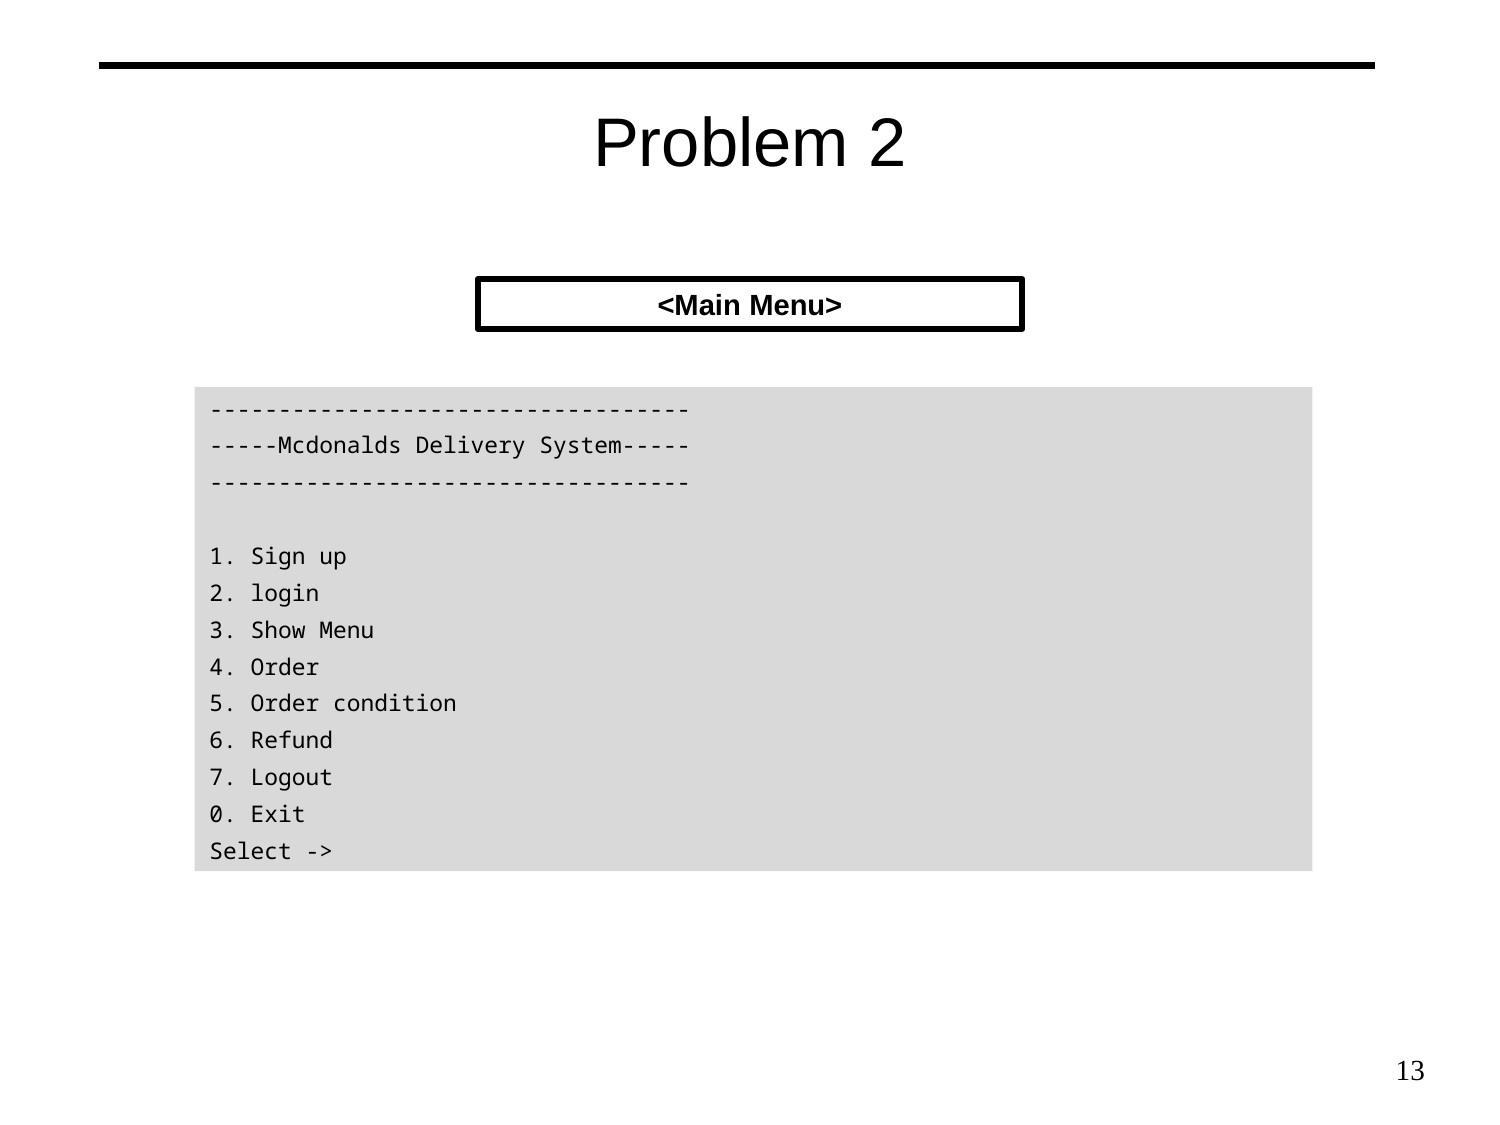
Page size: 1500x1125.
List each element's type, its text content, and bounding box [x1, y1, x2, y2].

text_box <Main Menu> [477, 279, 1023, 329]
text_box Problem 2 [103, 62, 1397, 226]
text_box ----------------------------------- -----Mcdonalds Delivery System----- ----------------------------------- 1. Sign up 2. login 3. Show Menu 4. Order 5. Order condition 6. Refund 7. Logout 0. Exit Select -> [194, 386, 1313, 872]
